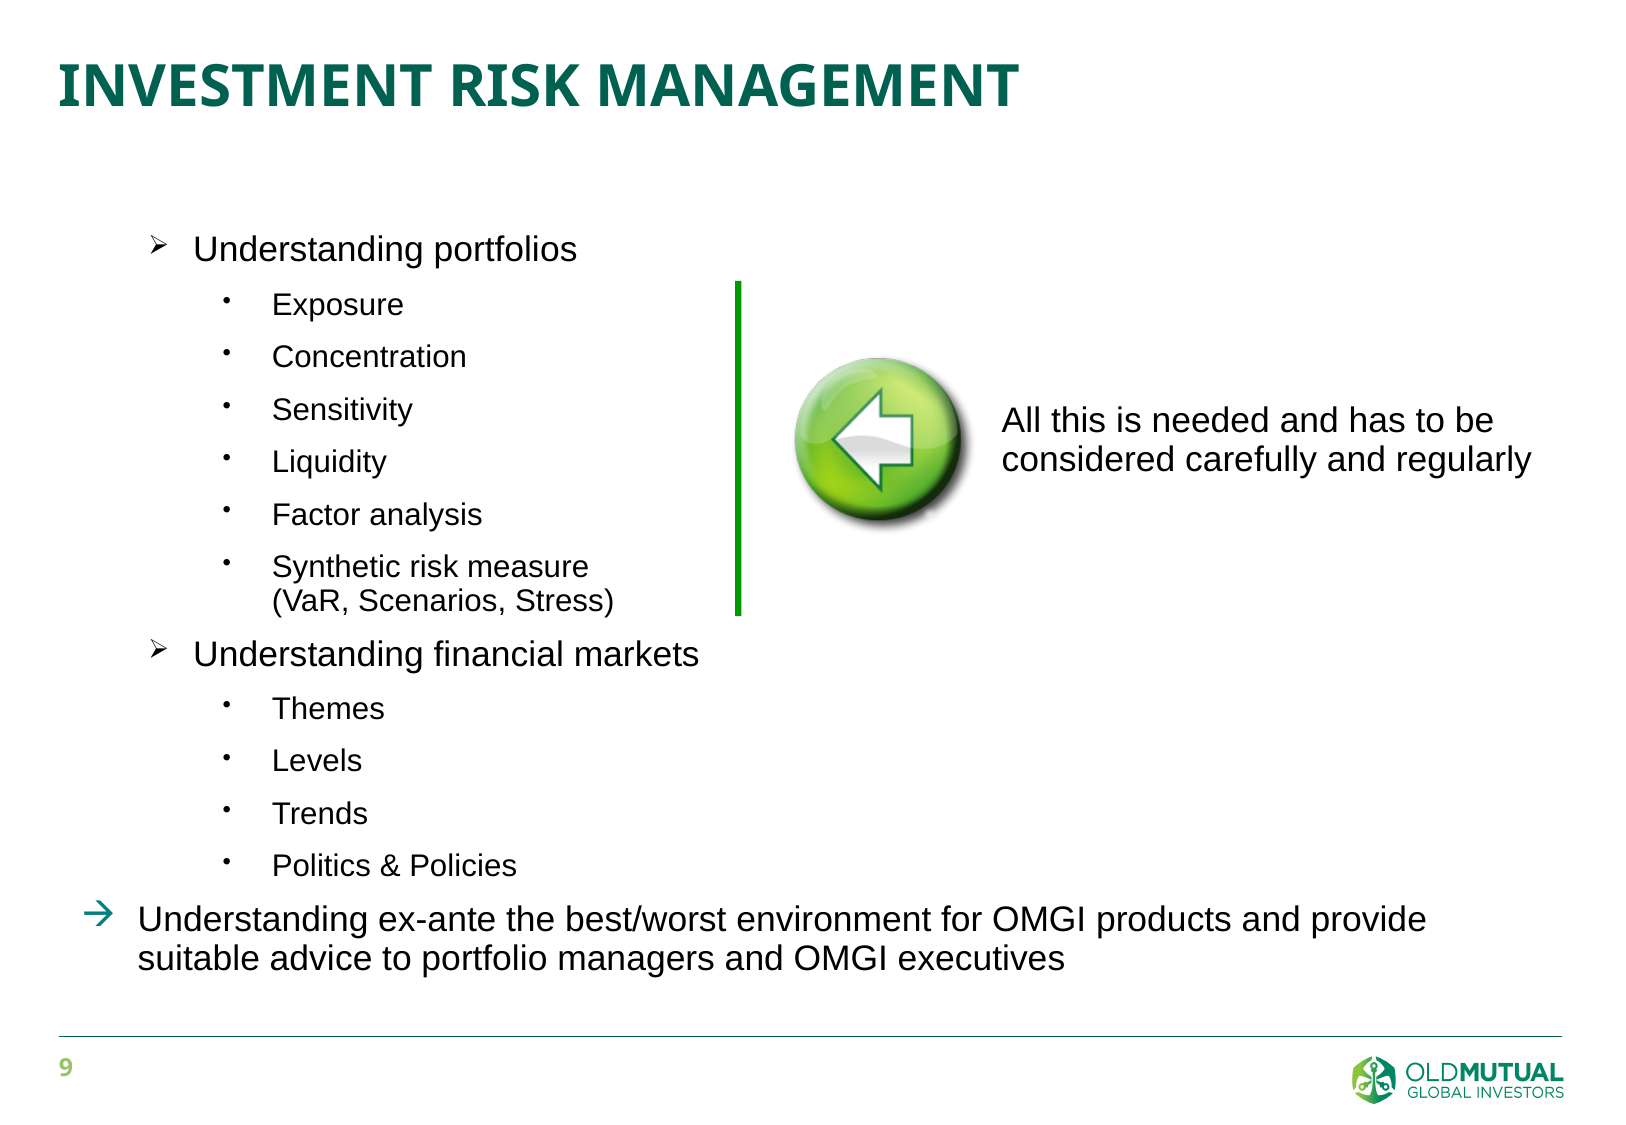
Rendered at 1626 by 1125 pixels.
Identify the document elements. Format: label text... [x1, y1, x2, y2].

picture [1351, 1055, 1565, 1105]
text_box All this is needed and has to be considered carefully and regularly [987, 393, 1547, 487]
title Investment risk management [59, 59, 1562, 113]
text_box Understanding portfolios Exposure Concentration Sensitivity Liquidity Factor analysis Synthetic risk measure (VaR, Scenarios, Stress) Understanding financial markets Themes Levels Trends Politics & Policies Understanding ex-ante the best/worst environment for OMGI products and provide suitable advice to portfolio managers and OMGI executives [81, 231, 1545, 1031]
slide_number 8 [59, 1053, 136, 1084]
picture [777, 341, 980, 539]
